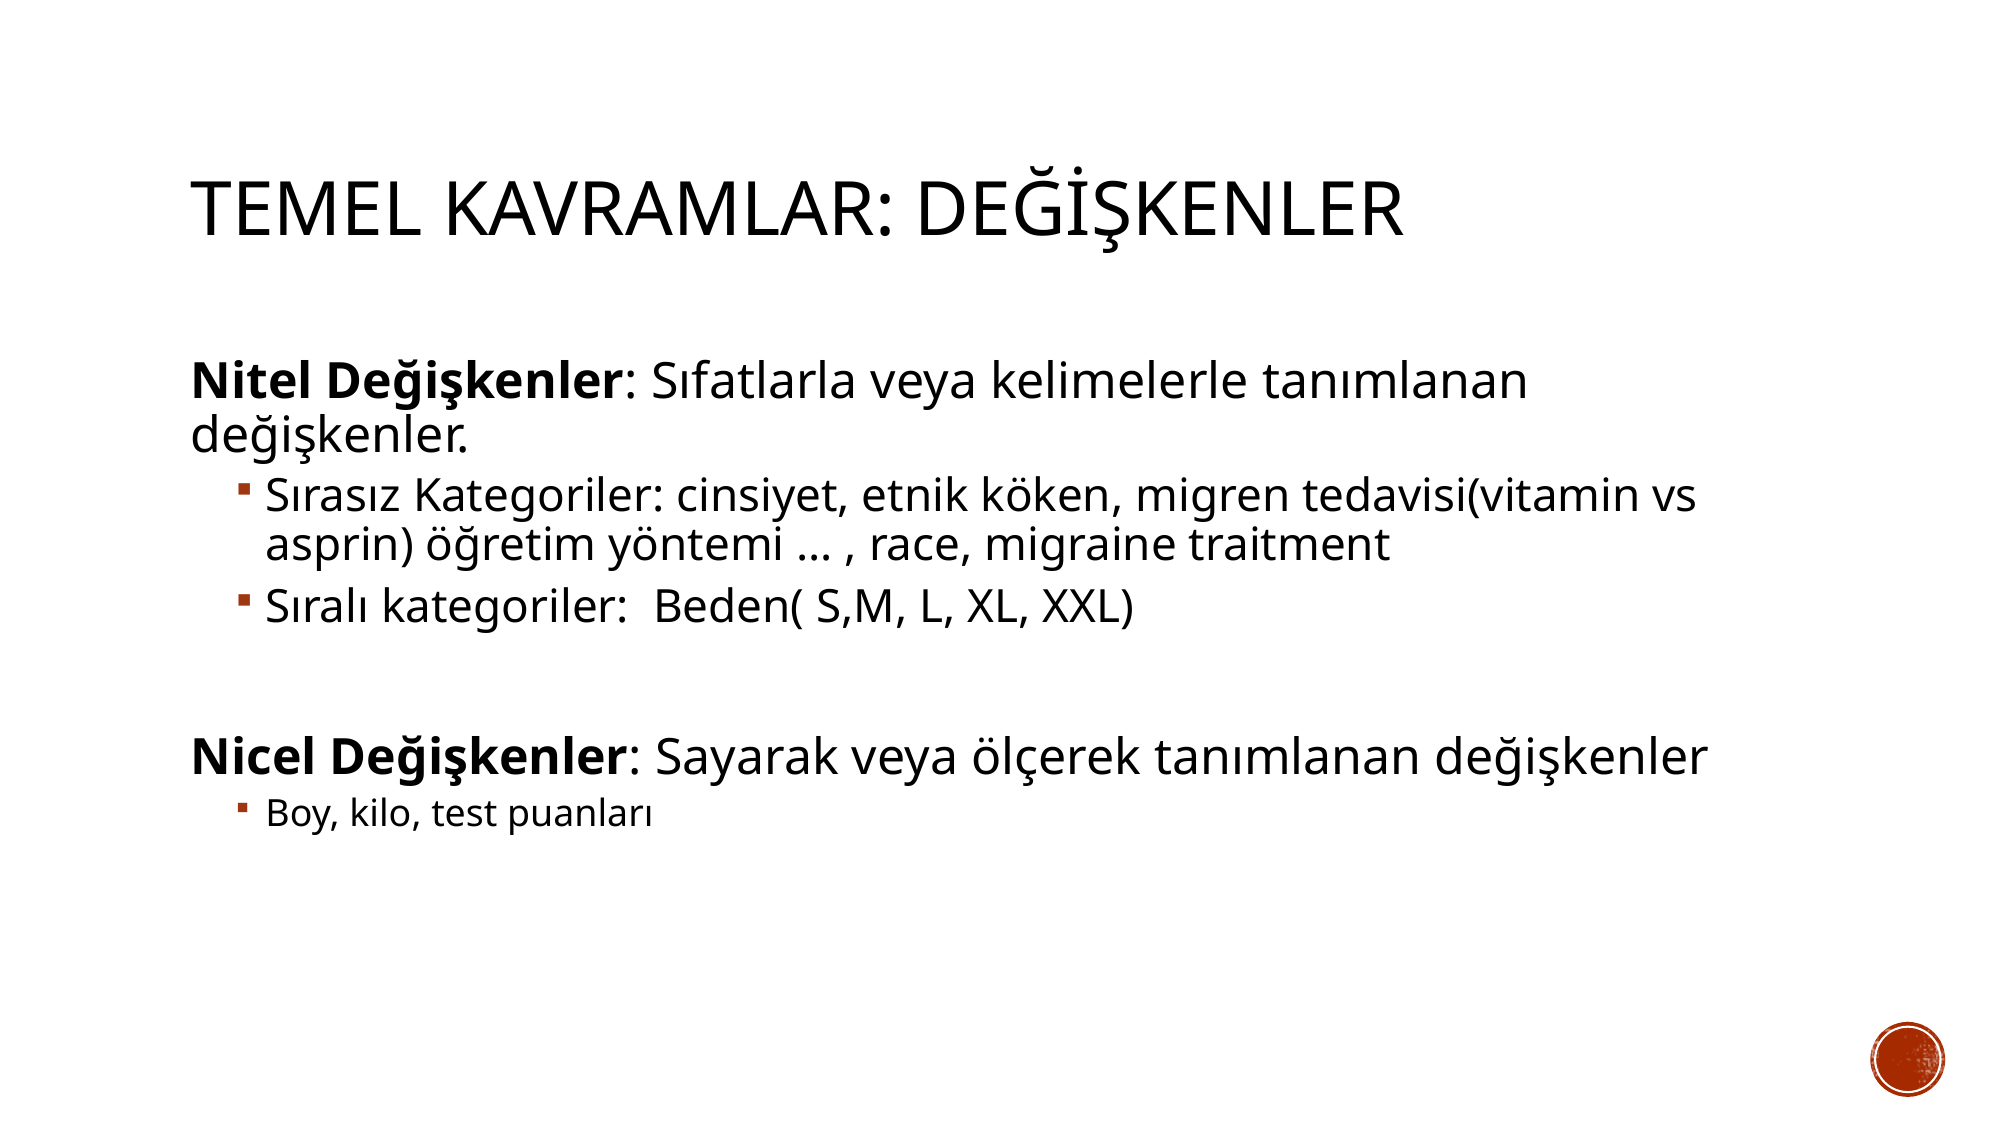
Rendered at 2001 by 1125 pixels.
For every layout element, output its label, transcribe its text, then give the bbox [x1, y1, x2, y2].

list Nitel Değişkenler: Sıfatlarla veya kelimelerle tanımlanan değişkenler. Sırasız Kategoriler: cinsiyet, etnik köken, migren tedavisi(vitamin vs asprin) öğretim yöntemi … , race, migraine traitment Sıralı kategoriler: Beden( S,M, L, XL, XXL) Nicel Değişkenler: Sayarak veya ölçerek tanımlanan değişkenler Boy, kilo, test puanları [175, 348, 1826, 1066]
title TEMEL KAVRAMLAR: DEĞİŞKENLER [175, 79, 1826, 344]
